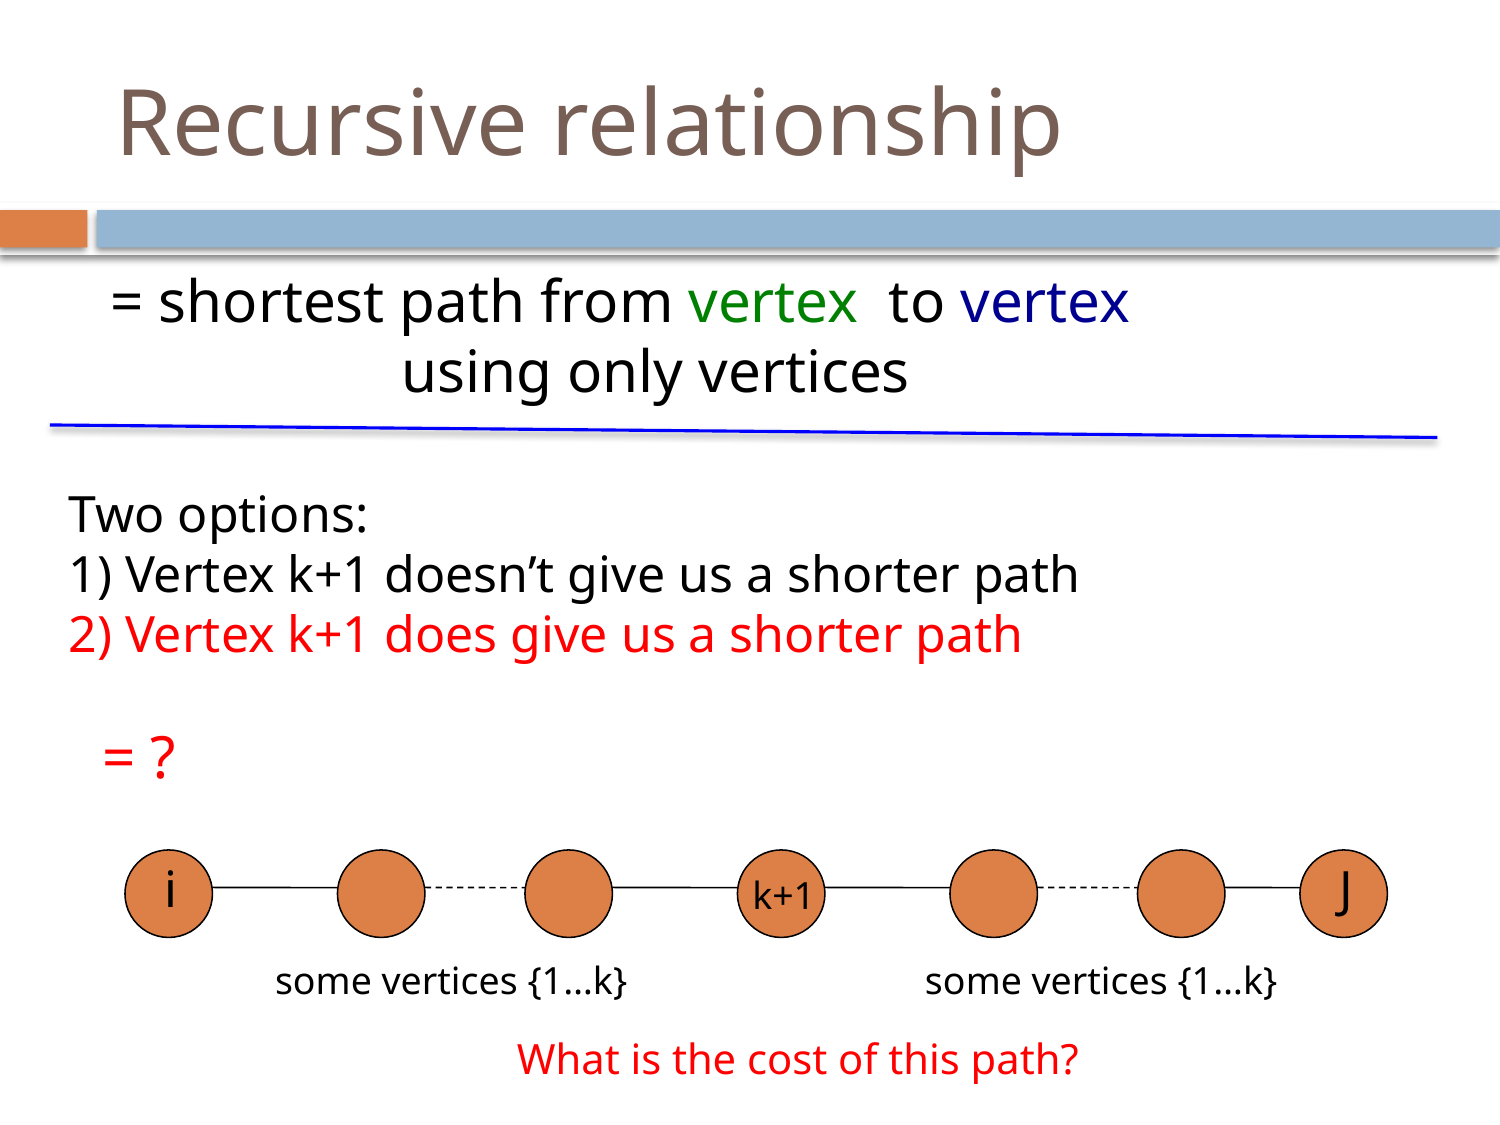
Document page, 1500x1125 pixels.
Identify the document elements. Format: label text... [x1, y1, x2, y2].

text_box [1299, 854, 1375, 938]
text_box k+1 [737, 864, 850, 925]
text_box [337, 849, 425, 938]
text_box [49, 424, 1438, 438]
text_box [1137, 849, 1225, 938]
text_box [949, 849, 1038, 938]
title Recursive relationship [100, 37, 1438, 200]
text_box What is the cost of this path? [502, 1025, 1094, 1090]
text_box some vertices {1…k} [910, 949, 1293, 1010]
text_box Two options: Vertex k+1 doesn’t give us a shorter path Vertex k+1 does give us a shorter path [53, 474, 1097, 670]
text_box some vertices {1…k} [260, 949, 643, 1010]
text_box [749, 849, 814, 864]
text_box [524, 849, 613, 938]
text_box J [1324, 849, 1400, 925]
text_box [124, 849, 226, 938]
text_box [750, 925, 812, 938]
